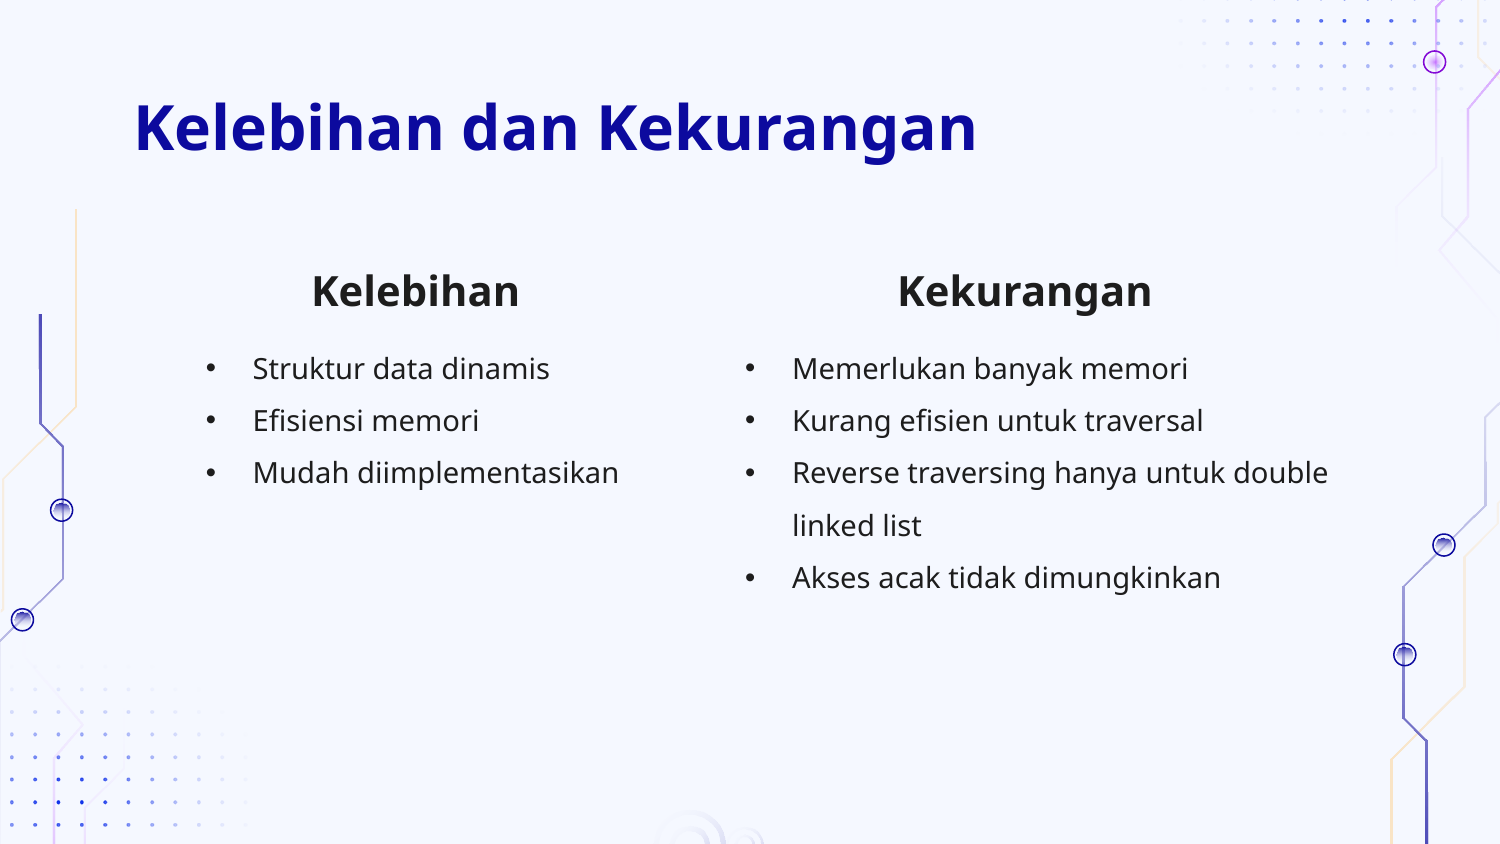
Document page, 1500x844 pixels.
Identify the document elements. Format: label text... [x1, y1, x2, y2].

picture [1, 634, 277, 844]
subtitle Memerlukan banyak memori Kurang efisien untuk traversal Reverse traversing hanya untuk double linked list Akses acak tidak dimungkinkan [730, 317, 1407, 427]
subtitle Kekurangan [859, 263, 1204, 330]
subtitle Struktur data dinamis Efisiensi memori Mudah diimplementasikan [190, 317, 671, 427]
subtitle Kelebihan [296, 263, 641, 317]
title Kelebihan dan Kekurangan [118, 72, 1382, 167]
picture [1161, 0, 1500, 136]
